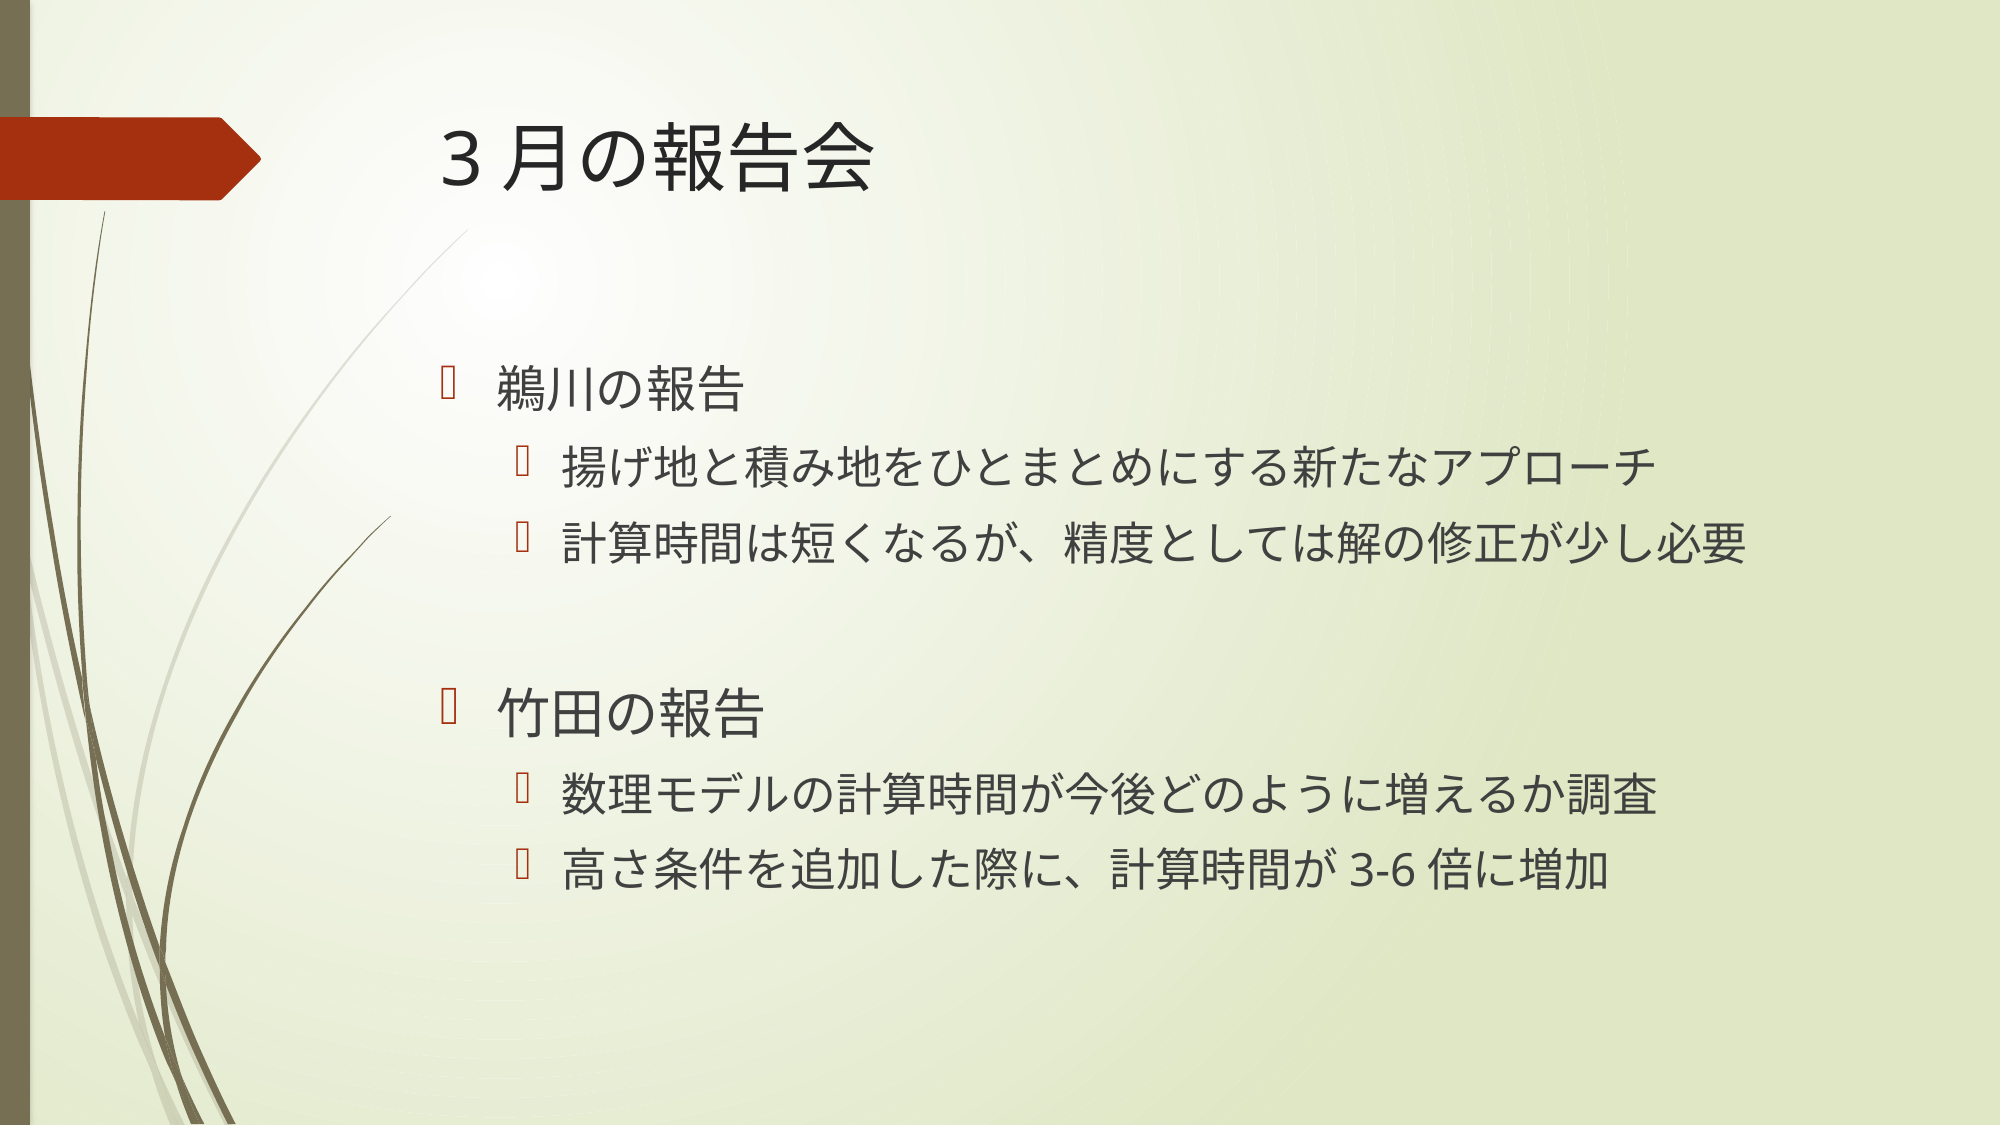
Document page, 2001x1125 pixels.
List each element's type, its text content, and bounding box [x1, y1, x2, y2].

title 3月の報告会 [425, 102, 1888, 313]
list 鵜川の報告 揚げ地と積み地をひとまとめにする新たなアプローチ 計算時間は短くなるが、精度としては解の修正が少し必要 竹田の報告 数理モデルの計算時間が今後どのように増えるか調査 高さ条件を追加した際に、計算時間が3-6倍に増加 [424, 350, 1914, 1014]
